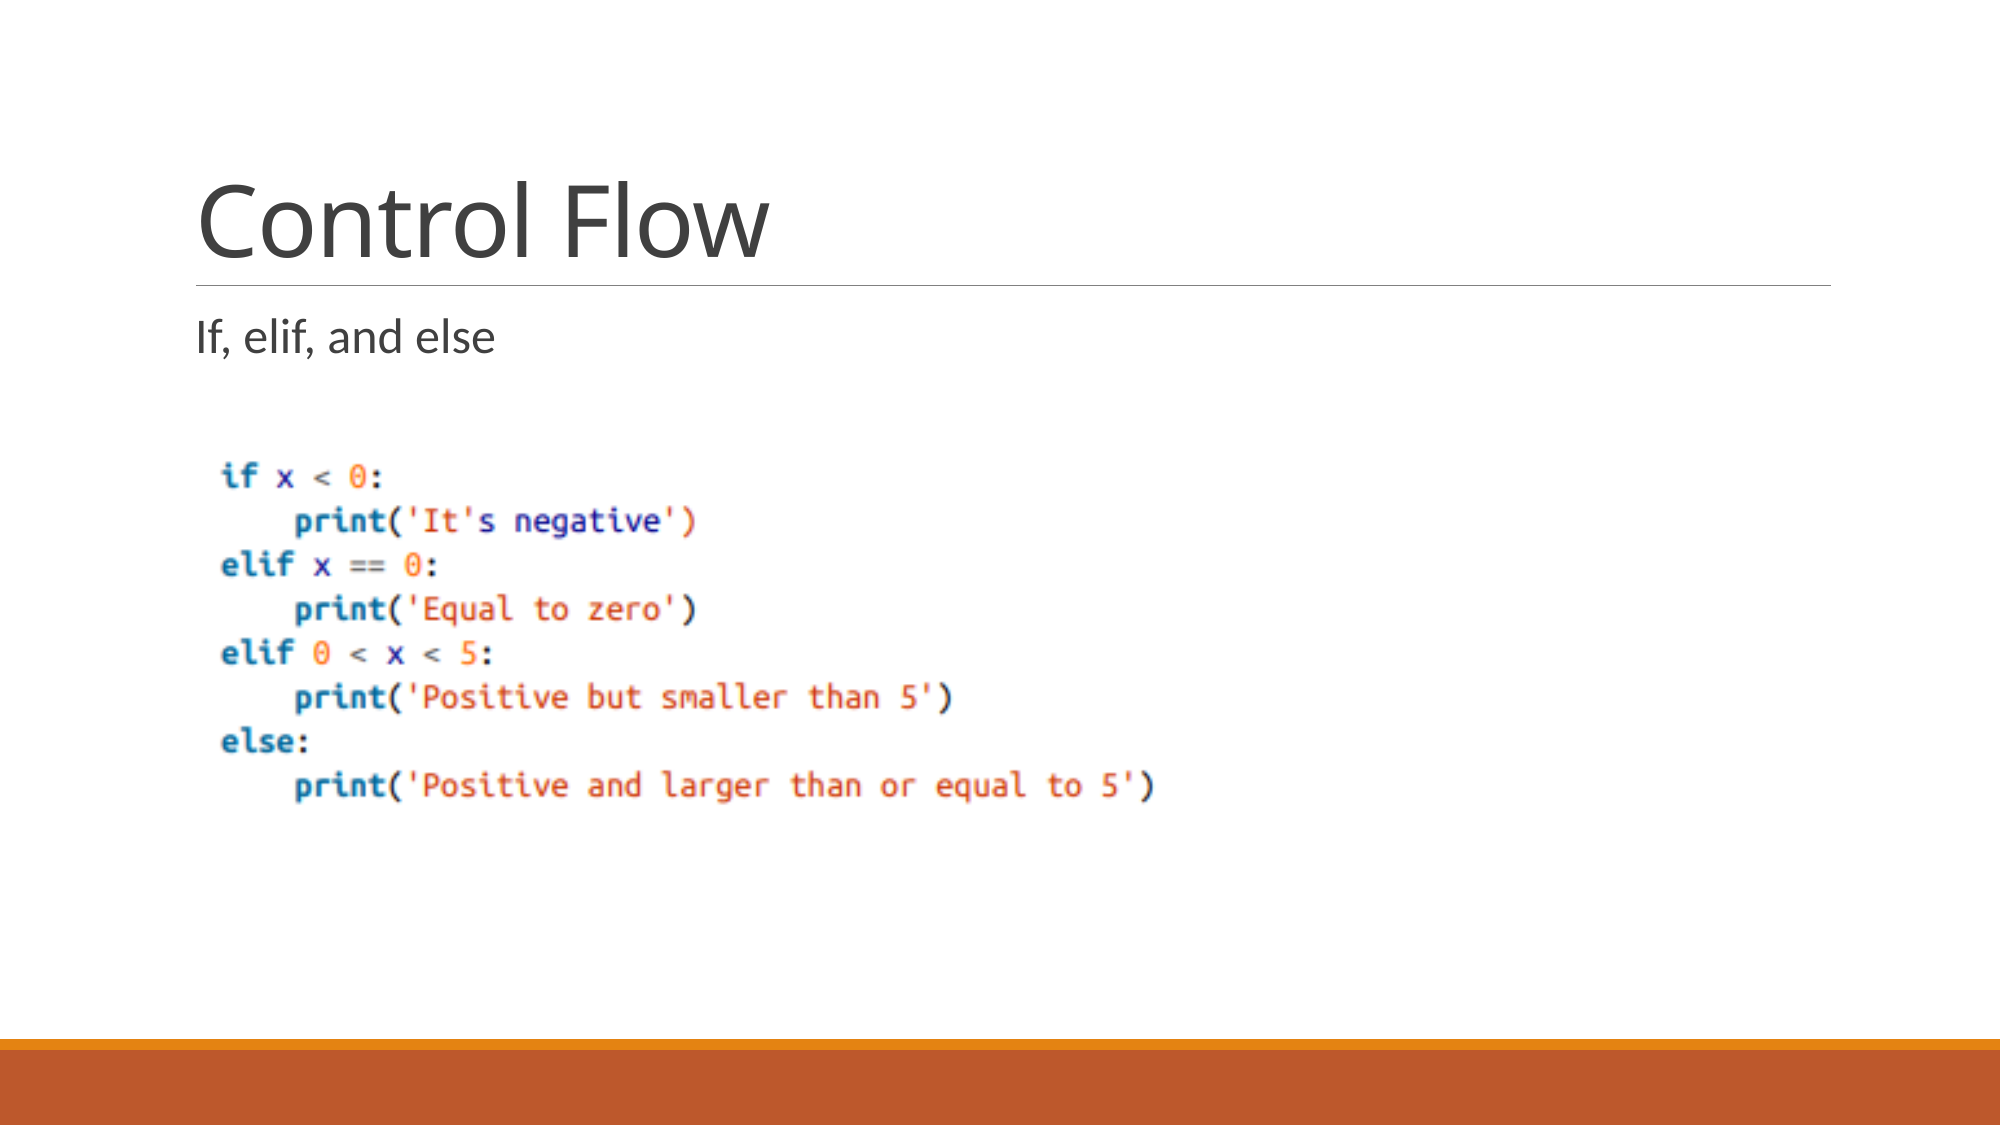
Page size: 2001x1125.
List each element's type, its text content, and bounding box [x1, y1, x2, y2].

list If, elif, and else [180, 302, 1830, 963]
picture [179, 434, 1210, 832]
title Control Flow [180, 47, 1830, 285]
